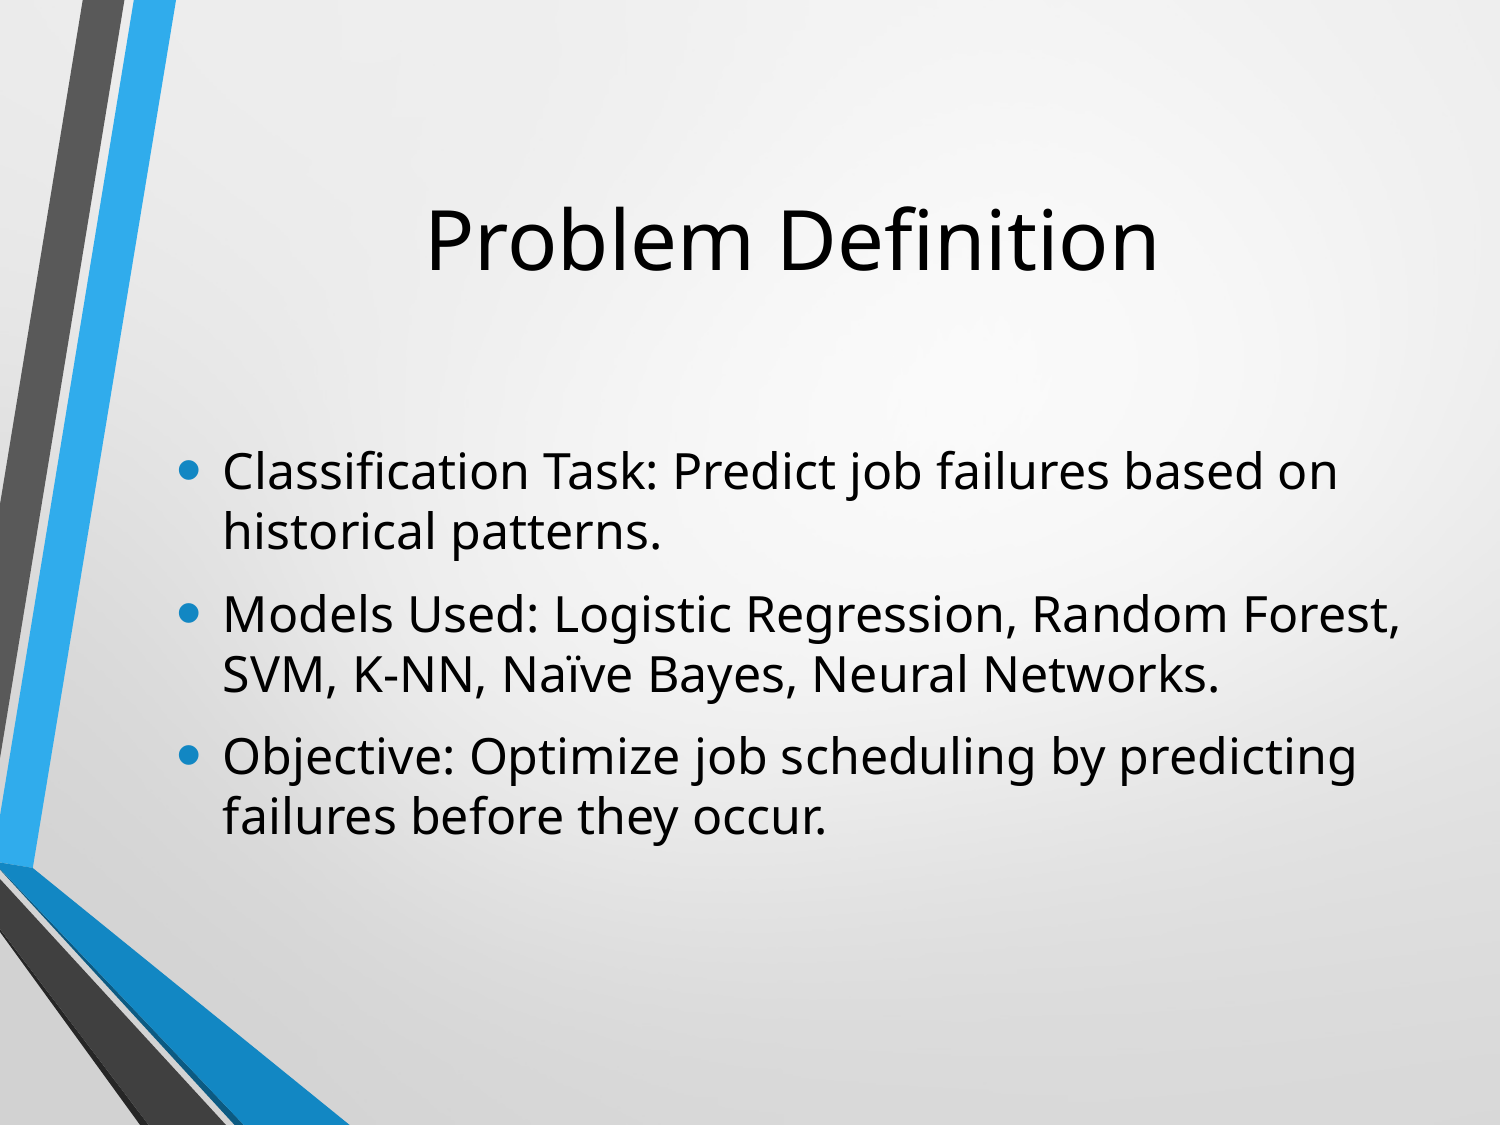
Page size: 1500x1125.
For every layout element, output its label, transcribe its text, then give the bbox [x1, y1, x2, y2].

title Problem Definition [161, 75, 1425, 368]
list Classification Task: Predict job failures based on historical patterns. Models Used: Logistic Regression, Random Forest, SVM, K-NN, Naïve Bayes, Neural Networks. Objective: Optimize job scheduling by predicting failures before they occur. [161, 368, 1425, 916]
